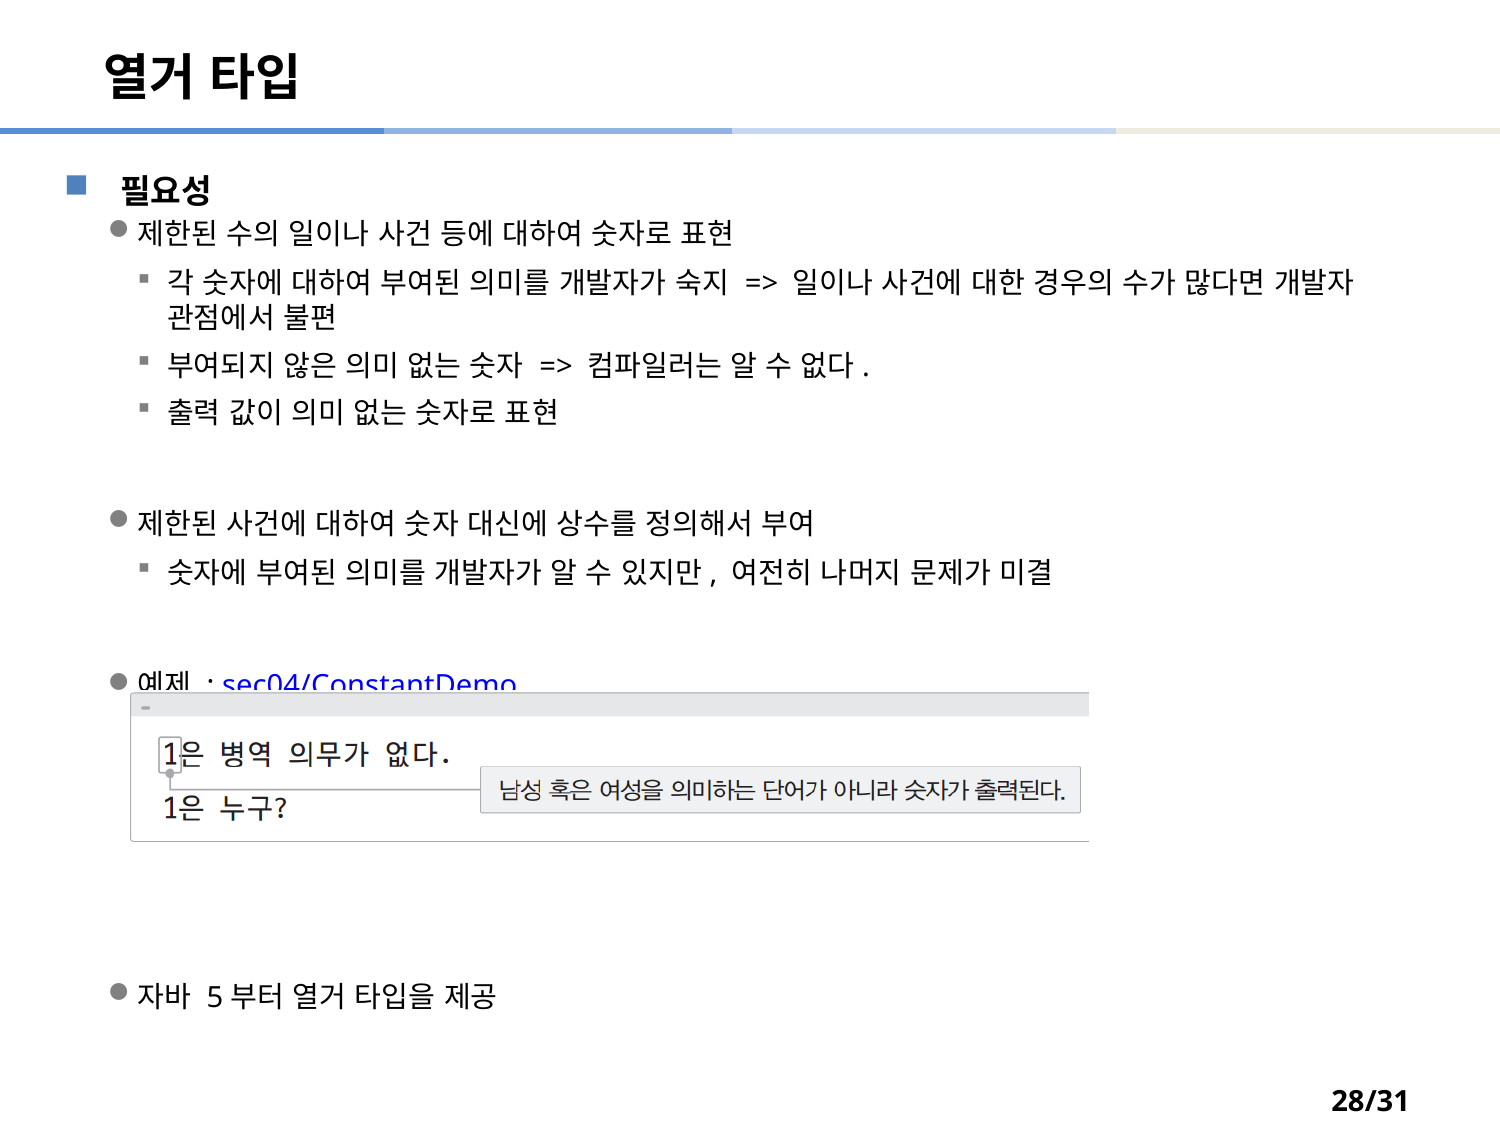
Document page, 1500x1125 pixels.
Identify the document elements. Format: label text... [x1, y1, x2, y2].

list 필요성 제한된 수의 일이나 사건 등에 대하여 숫자로 표현 각 숫자에 대하여 부여된 의미를 개발자가 숙지 => 일이나 사건에 대한 경우의 수가 많다면 개발자 관점에서 불편 부여되지 않은 의미 없는 숫자 => 컴파일러는 알 수 없다. 출력 값이 의미 없는 숫자로 표현 제한된 사건에 대하여 숫자 대신에 상수를 정의해서 부여 숫자에 부여된 의미를 개발자가 알 수 있지만, 여전히 나머지 문제가 미결 예제 : sec04/ConstantDemo 자바 5부터 열거 타입을 제공 [48, 142, 1436, 1083]
title 열거 타입 [88, 30, 1330, 121]
picture [128, 690, 1089, 844]
